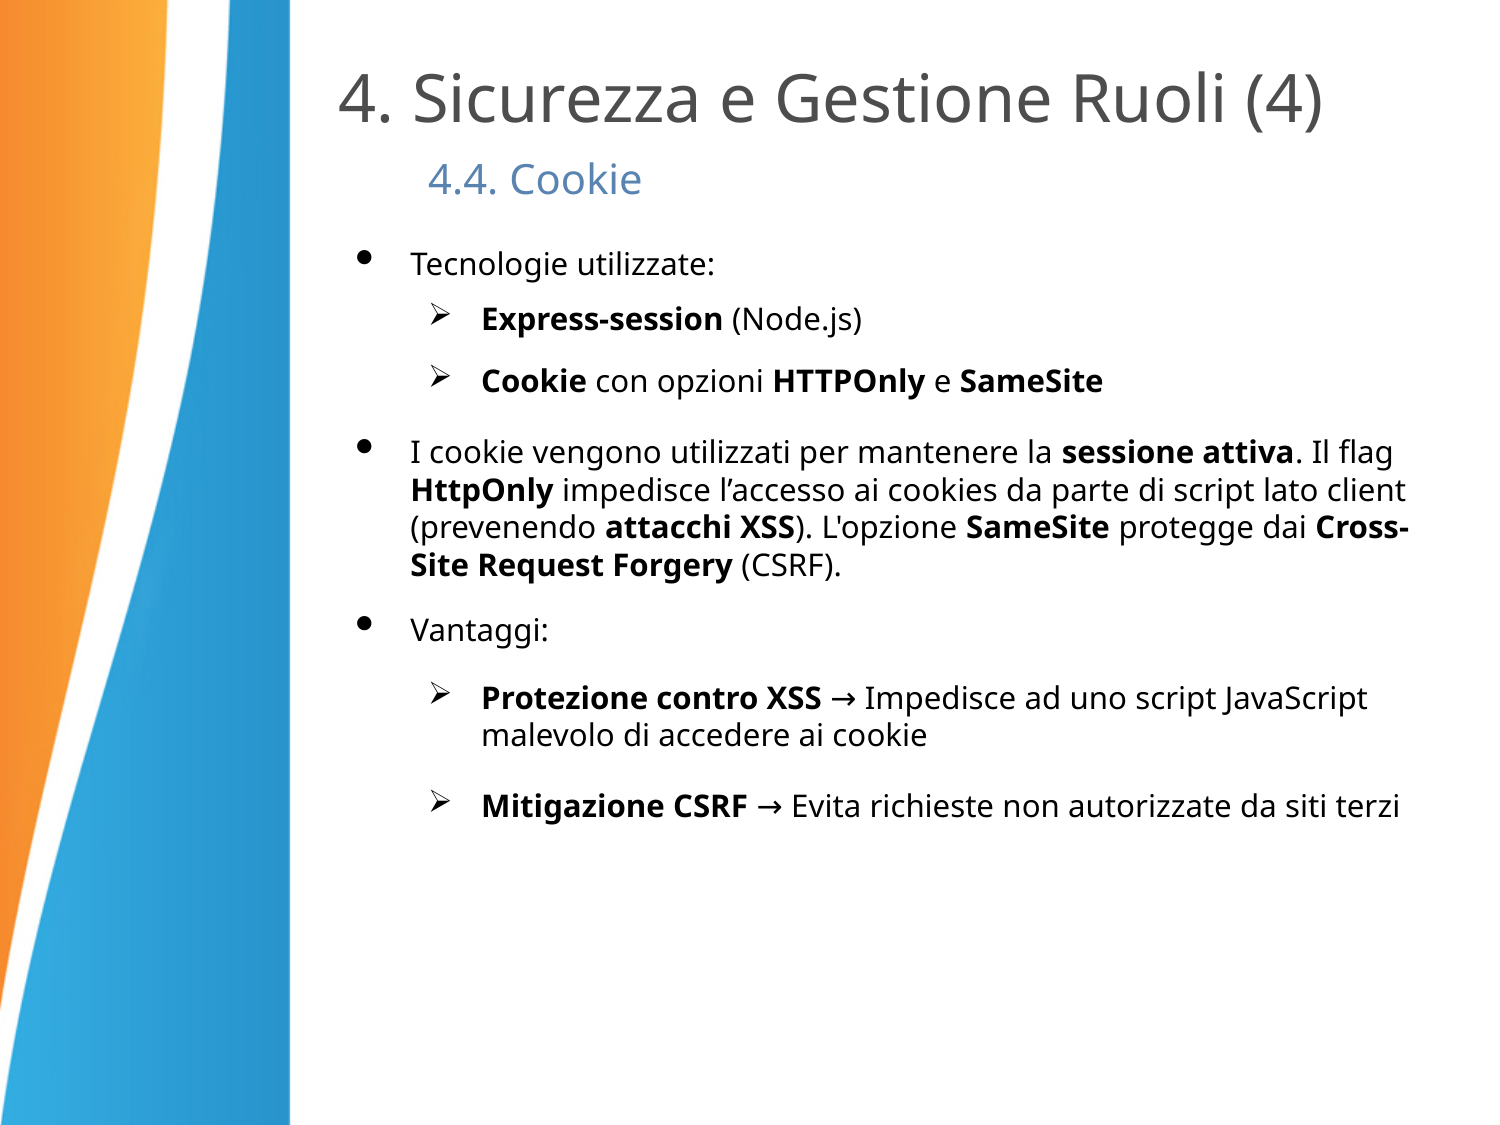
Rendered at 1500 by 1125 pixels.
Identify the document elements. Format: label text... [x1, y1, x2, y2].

list Tecnologie utilizzate: Express-session (Node.js) Cookie con opzioni HTTPOnly e SameSite I cookie vengono utilizzati per mantenere la sessione attiva. Il flag HttpOnly impedisce l’accesso ai cookies da parte di script lato client (prevenendo attacchi XSS). L'opzione SameSite protegge dai Cross-Site Request Forgery (CSRF). Vantaggi: Protezione contro XSS → Impedisce ad uno script JavaScript malevolo di accedere ai cookie Mitigazione CSRF → Evita richieste non autorizzate da siti terzi [324, 236, 1462, 1093]
title 4. Sicurezza e Gestione Ruoli (4) [323, 36, 1461, 147]
picture [0, 0, 1500, 1125]
text_box 4.4. Cookie [323, 147, 1461, 207]
